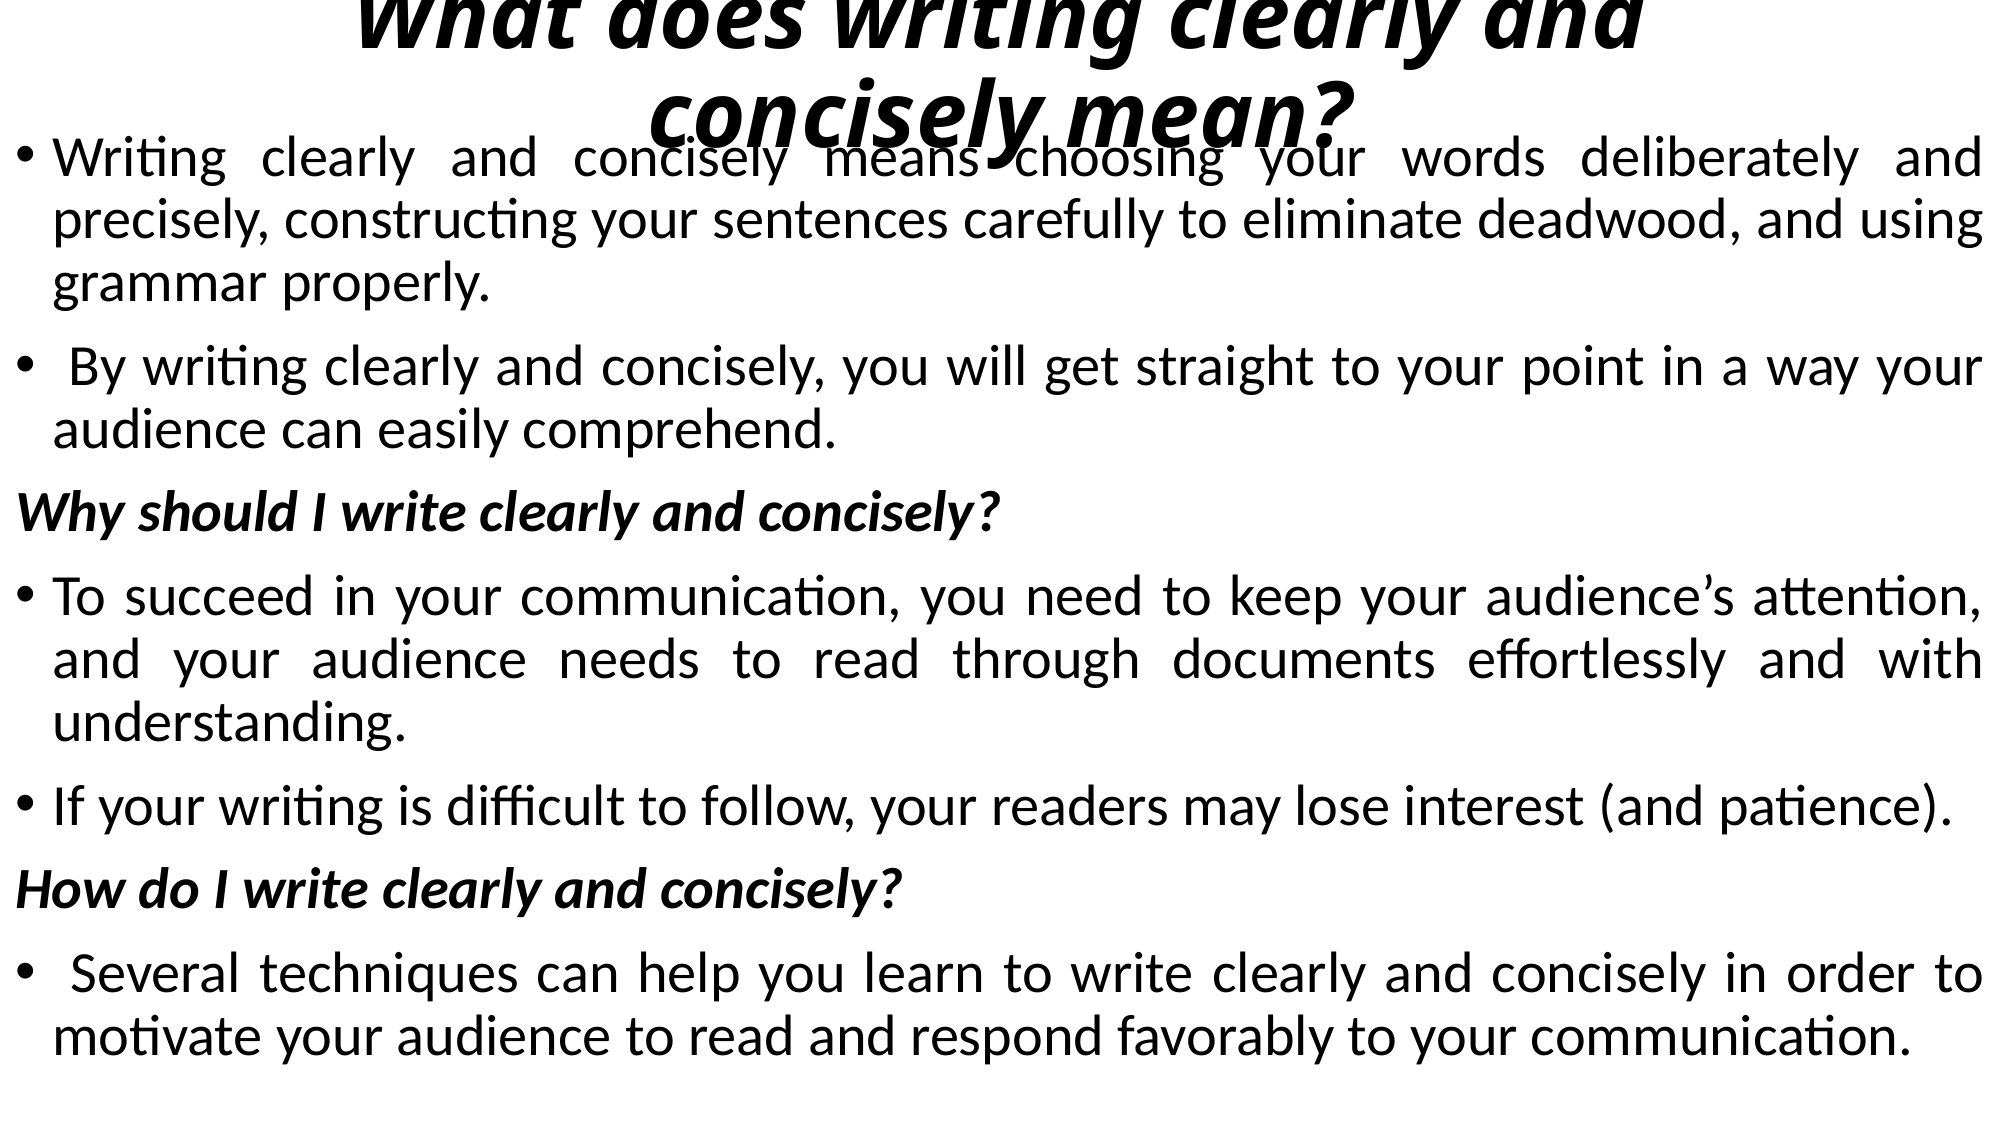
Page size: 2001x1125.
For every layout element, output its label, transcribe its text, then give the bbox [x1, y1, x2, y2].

title What does writing clearly and concisely mean? [137, 0, 1863, 118]
list Writing clearly and concisely means choosing your words deliberately and precisely, constructing your sentences carefully to eliminate deadwood, and using grammar properly. By writing clearly and concisely, you will get straight to your point in a way your audience can easily comprehend. Why should I write clearly and concisely? To succeed in your communication, you need to keep your audience’s attention, and your audience needs to read through documents effortlessly and with understanding. If your writing is difficult to follow, your readers may lose interest (and patience). How do I write clearly and concisely? Several techniques can help you learn to write clearly and concisely in order to motivate your audience to read and respond favorably to your communication. [0, 118, 2000, 1125]
